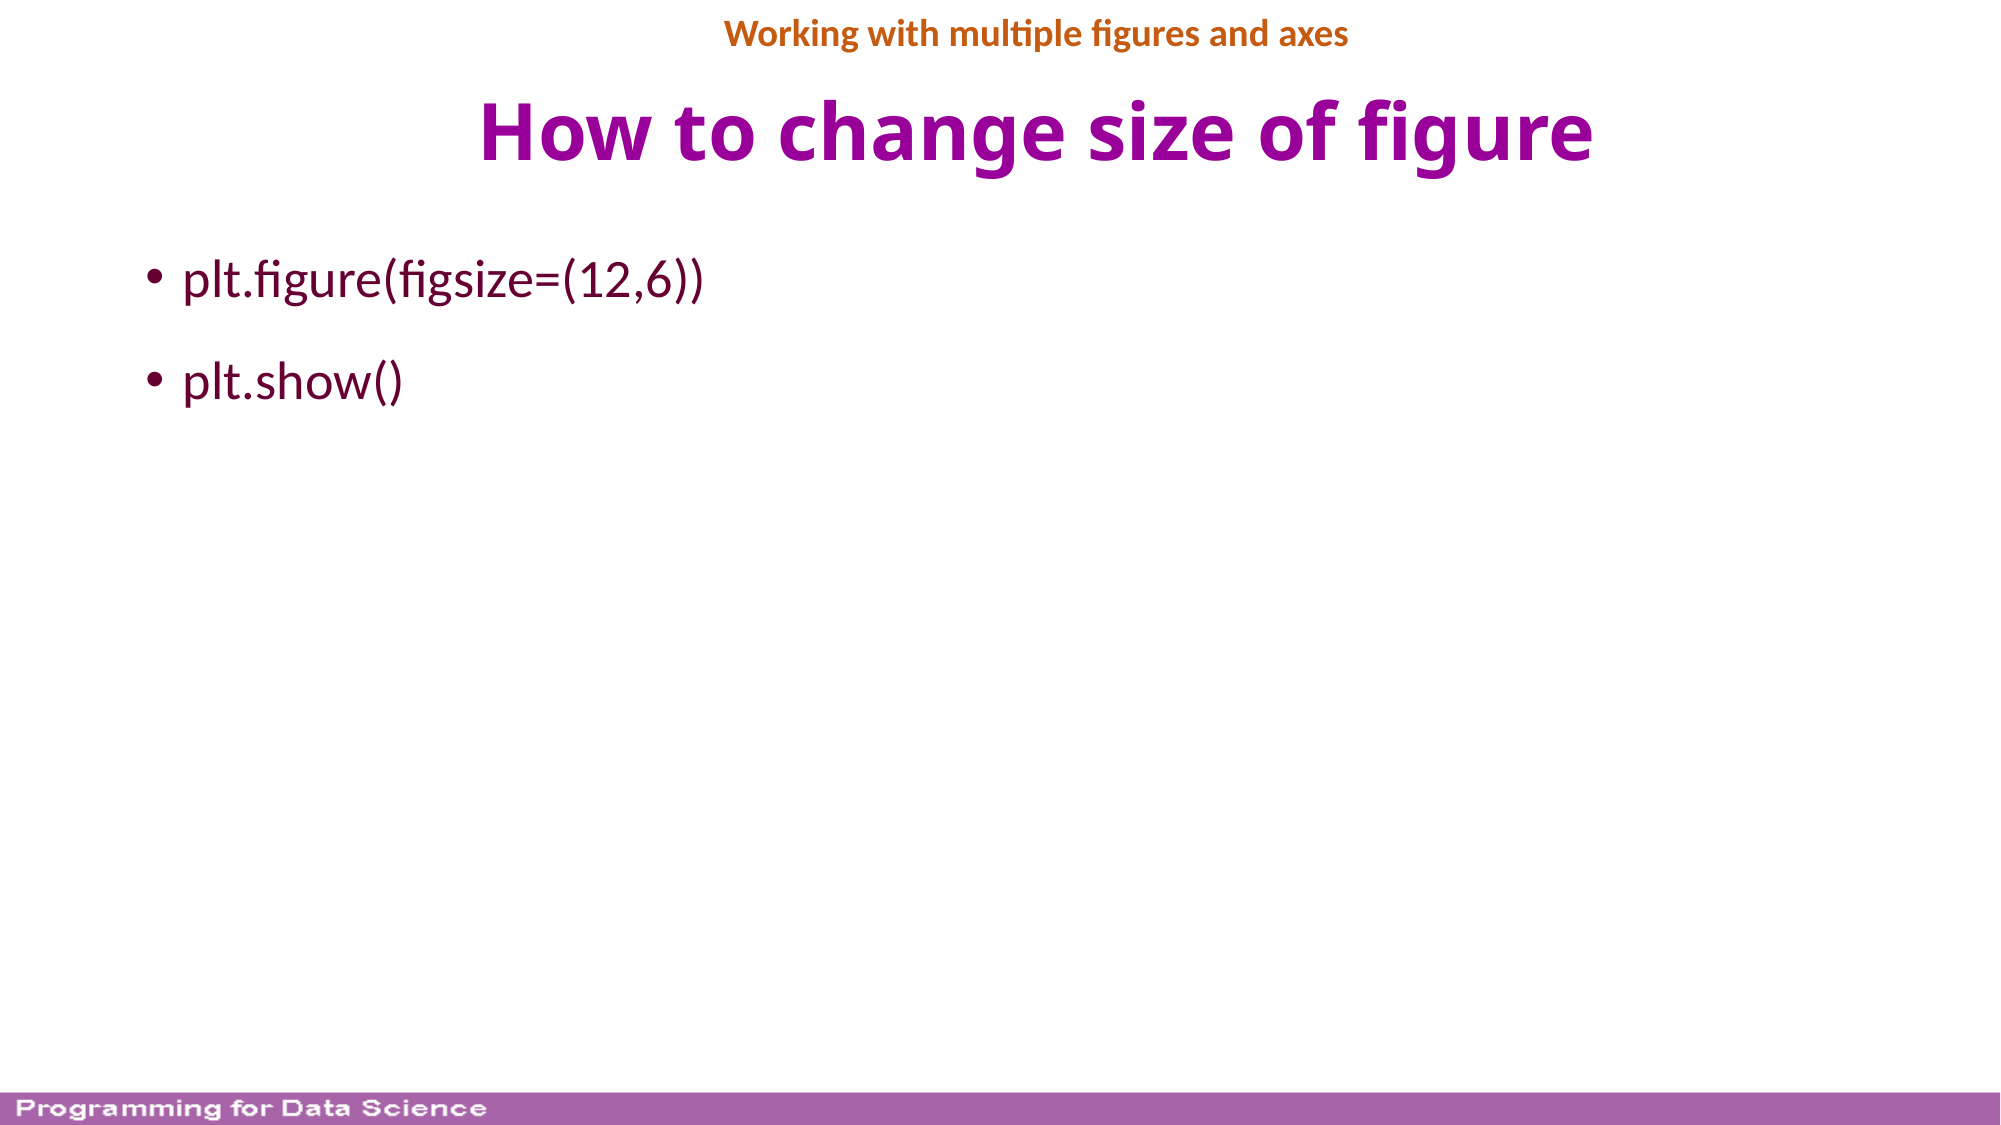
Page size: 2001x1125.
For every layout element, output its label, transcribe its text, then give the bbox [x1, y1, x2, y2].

picture [0, 0, 2001, 1125]
slide_number 25 [1455, 1042, 1946, 1103]
list plt.figure(figsize=(12,6)) plt.show() [130, 235, 1944, 505]
title How to change size of figure [130, 61, 1944, 208]
list Working with multiple figures and axes [392, 0, 1681, 62]
